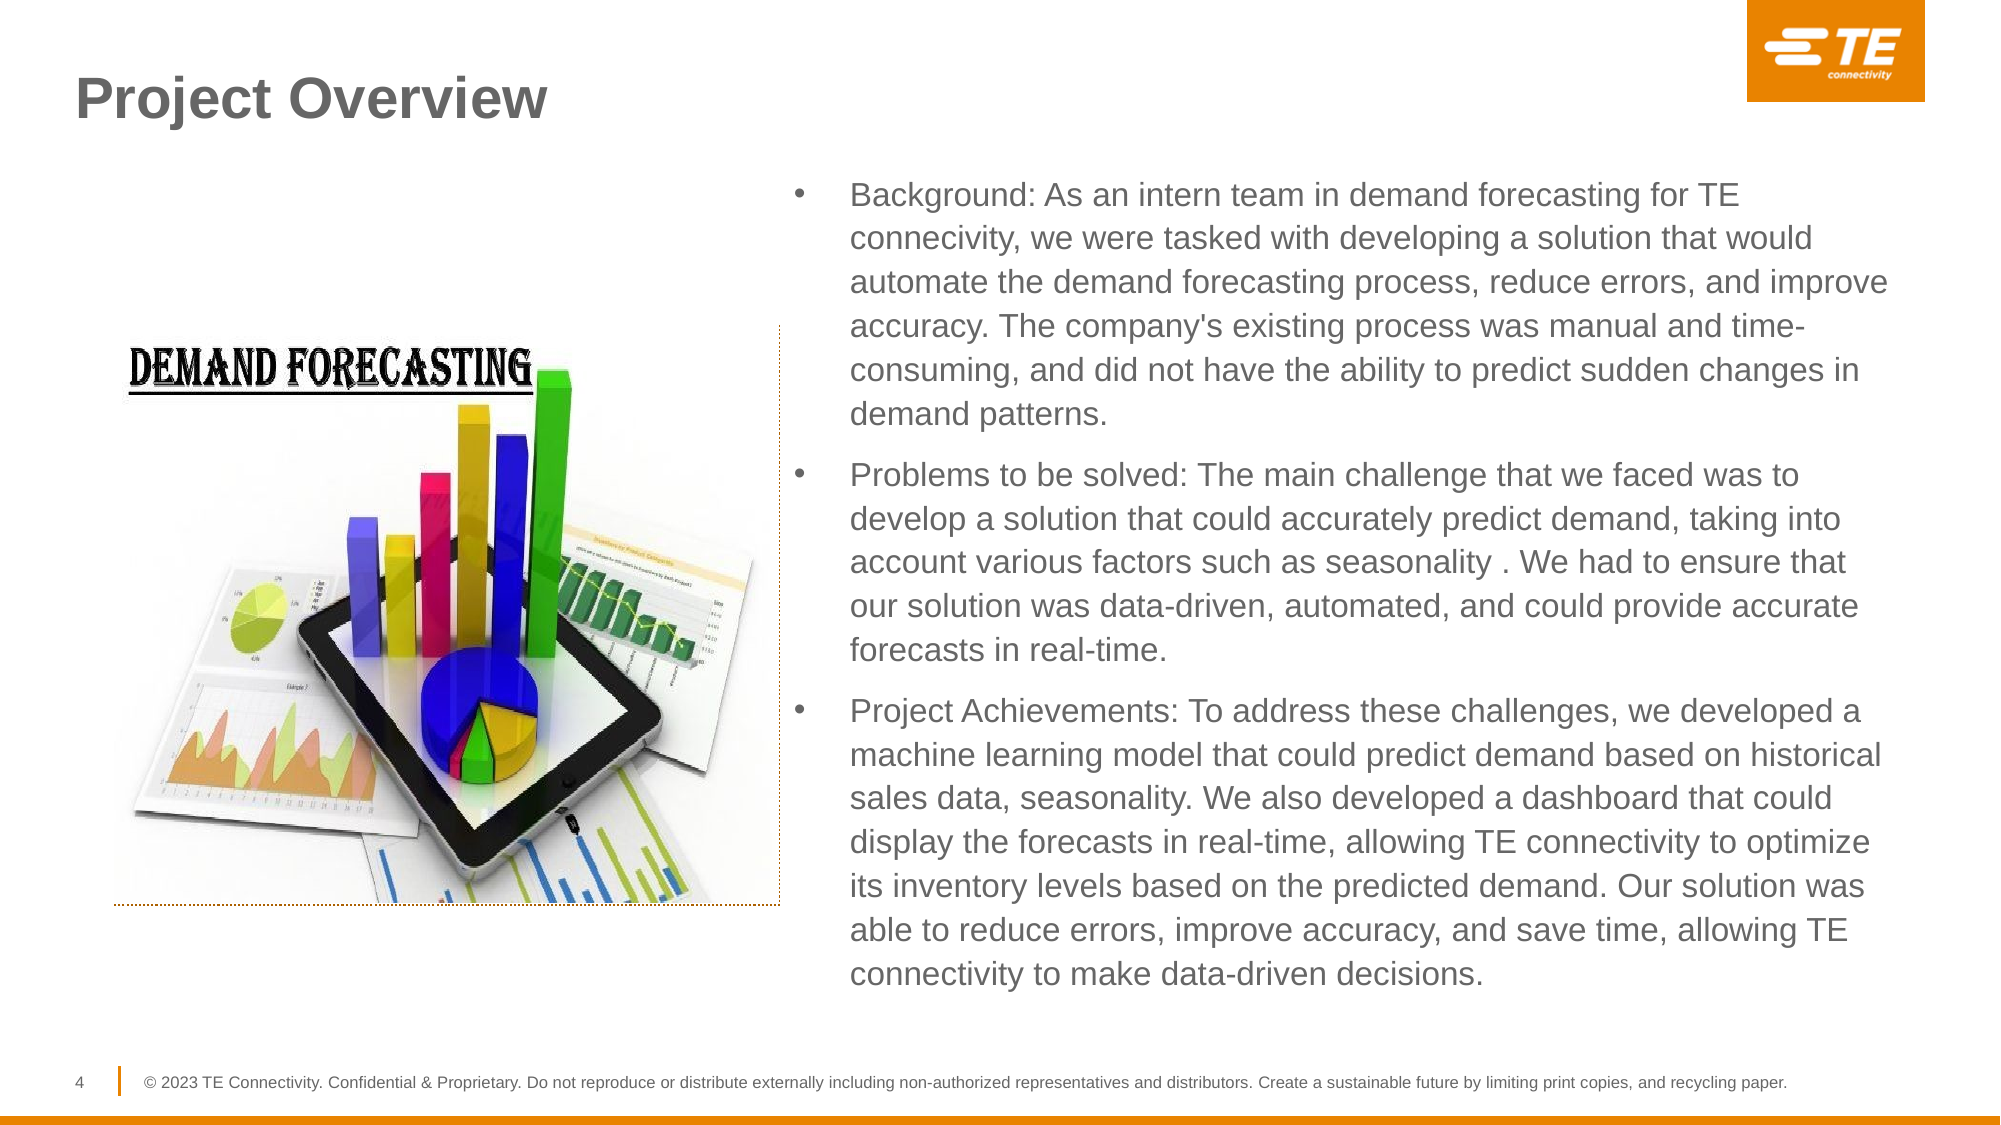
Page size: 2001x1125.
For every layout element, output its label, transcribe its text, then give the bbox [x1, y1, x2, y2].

title Project Overview [75, 60, 1688, 136]
picture [114, 325, 779, 903]
text_box Background: As an intern team in demand forecasting for TE connecivity, we were tasked with developing a solution that would automate the demand forecasting process, reduce errors, and improve accuracy. The company's existing process was manual and time-consuming, and did not have the ability to predict sudden changes in demand patterns. Problems to be solved: The main challenge that we faced was to develop a solution that could accurately predict demand, taking into account various factors such as seasonality . We had to ensure that our solution was data-driven, automated, and could provide accurate forecasts in real-time. Project Achievements: To address these challenges, we developed a machine learning model that could predict demand based on historical sales data, seasonality. We also developed a dashboard that could display the forecasts in real-time, allowing TE connectivity to optimize its inventory levels based on the predicted demand. Our solution was able to reduce errors, improve accuracy, and save time, allowing TE connectivity to make data-driven decisions. [779, 99, 1916, 1010]
slide_number 4 [75, 1063, 118, 1125]
picture [1747, 0, 1925, 102]
